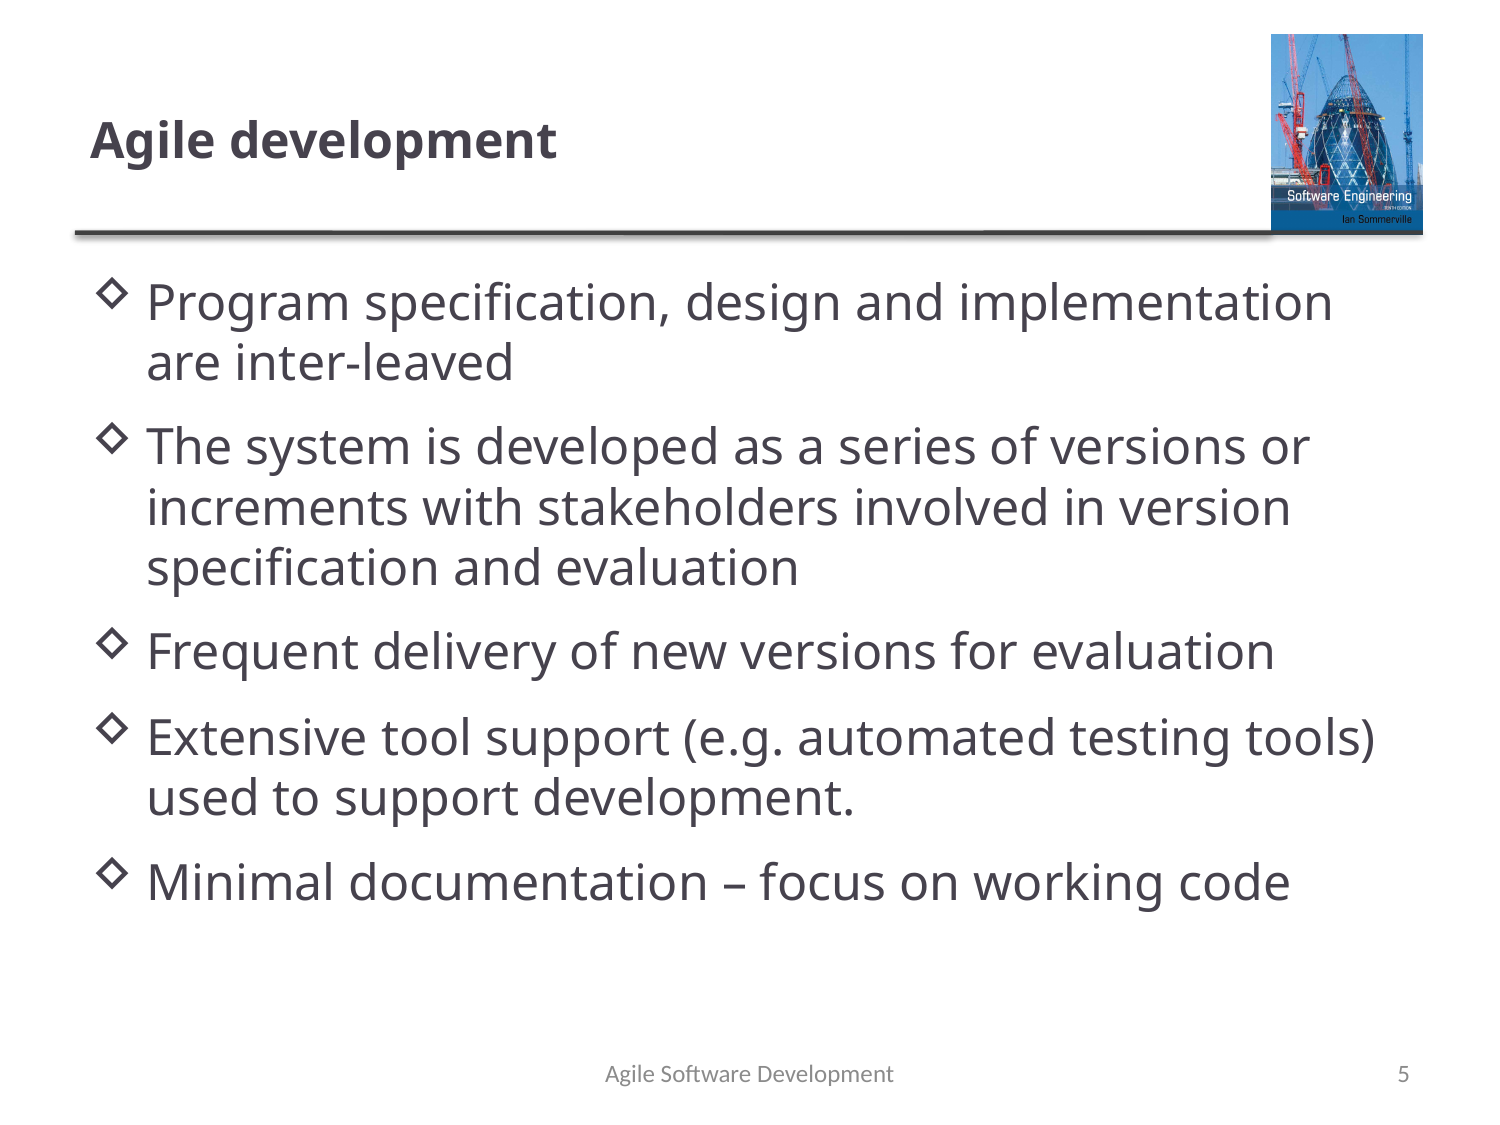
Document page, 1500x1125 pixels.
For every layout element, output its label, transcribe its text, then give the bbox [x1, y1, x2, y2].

title Agile development [74, 44, 1272, 233]
footer Agile Software Development [512, 1042, 988, 1103]
slide_number 5 [1074, 1042, 1425, 1103]
picture [1271, 34, 1423, 230]
list Program specification, design and implementation are inter-leaved The system is developed as a series of versions or increments with stakeholders involved in version specification and evaluation Frequent delivery of new versions for evaluation Extensive tool support (e.g. automated testing tools) used to support development. Minimal documentation – focus on working code [75, 262, 1425, 1005]
